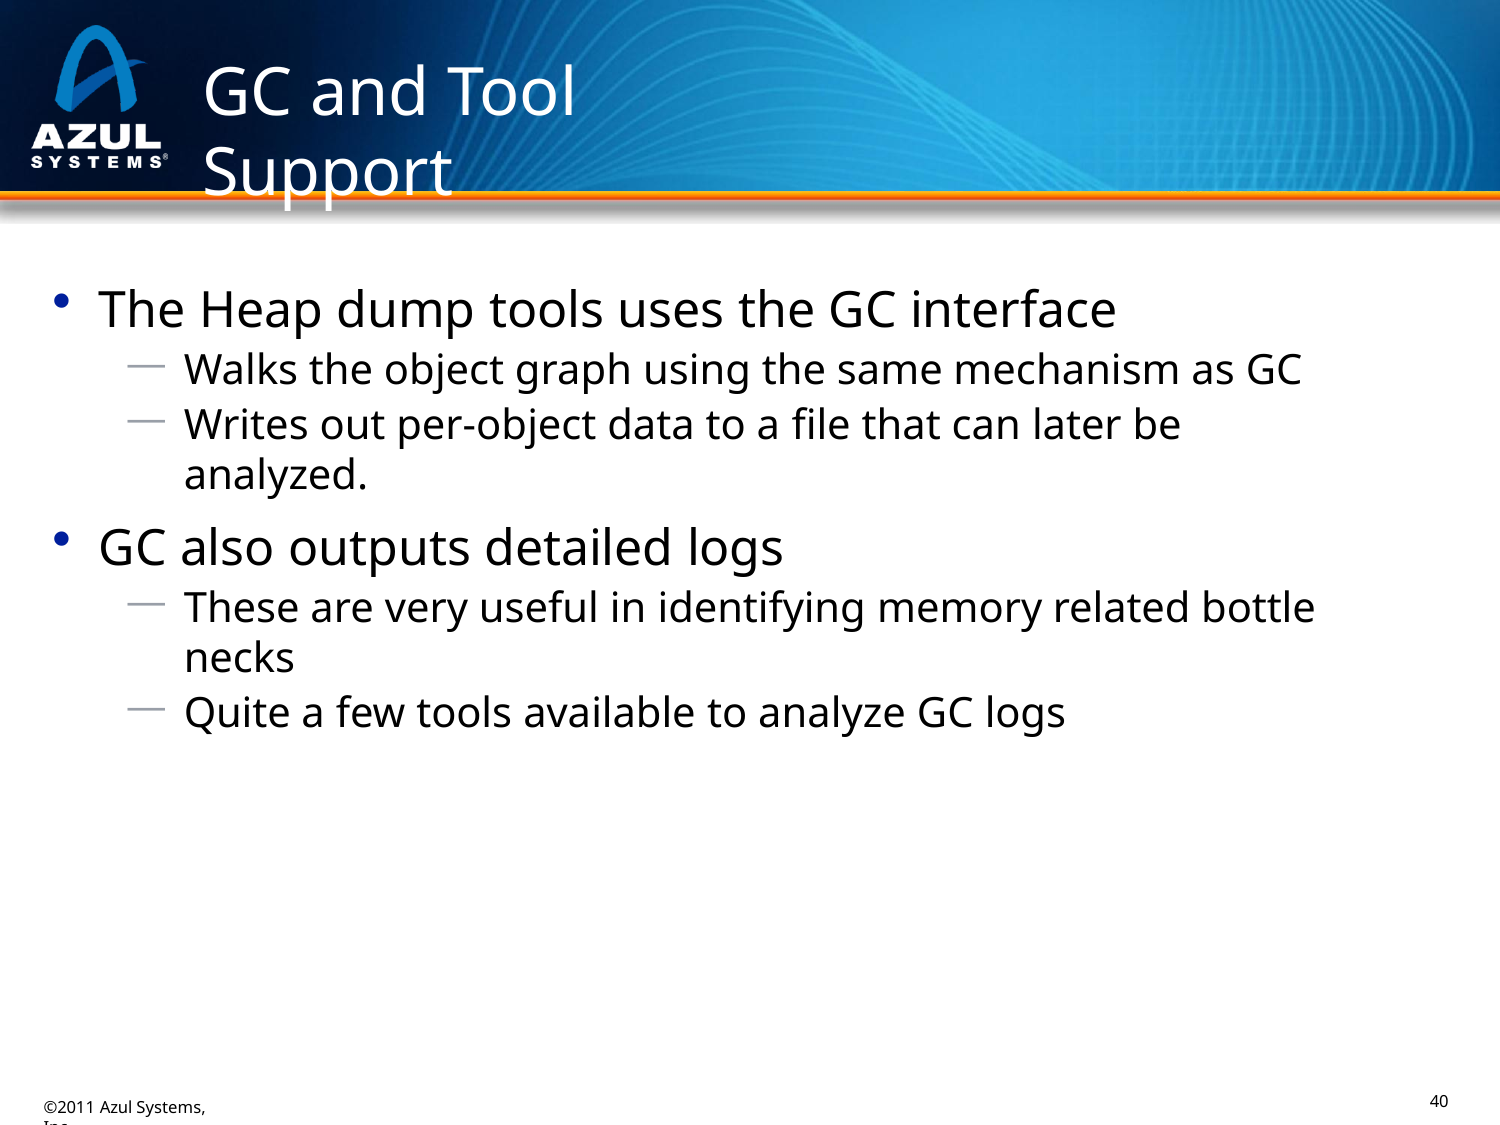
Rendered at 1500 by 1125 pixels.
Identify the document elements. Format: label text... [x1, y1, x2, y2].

slide_number 40 [1423, 1090, 1455, 1125]
picture [0, 0, 1500, 224]
title GC and Tool Support [200, 46, 834, 237]
text_box The Heap dump tools uses the GC interface Walks the object graph using the same mechanism as GC Writes out per-object data to a file that can later be analyzed. GC also outputs detailed logs These are very useful in identifying memory related bottle necks Quite a few tools available to analyze GC logs [50, 269, 1364, 736]
footer ©2011 Azul Systems, Inc. [41, 1096, 238, 1125]
